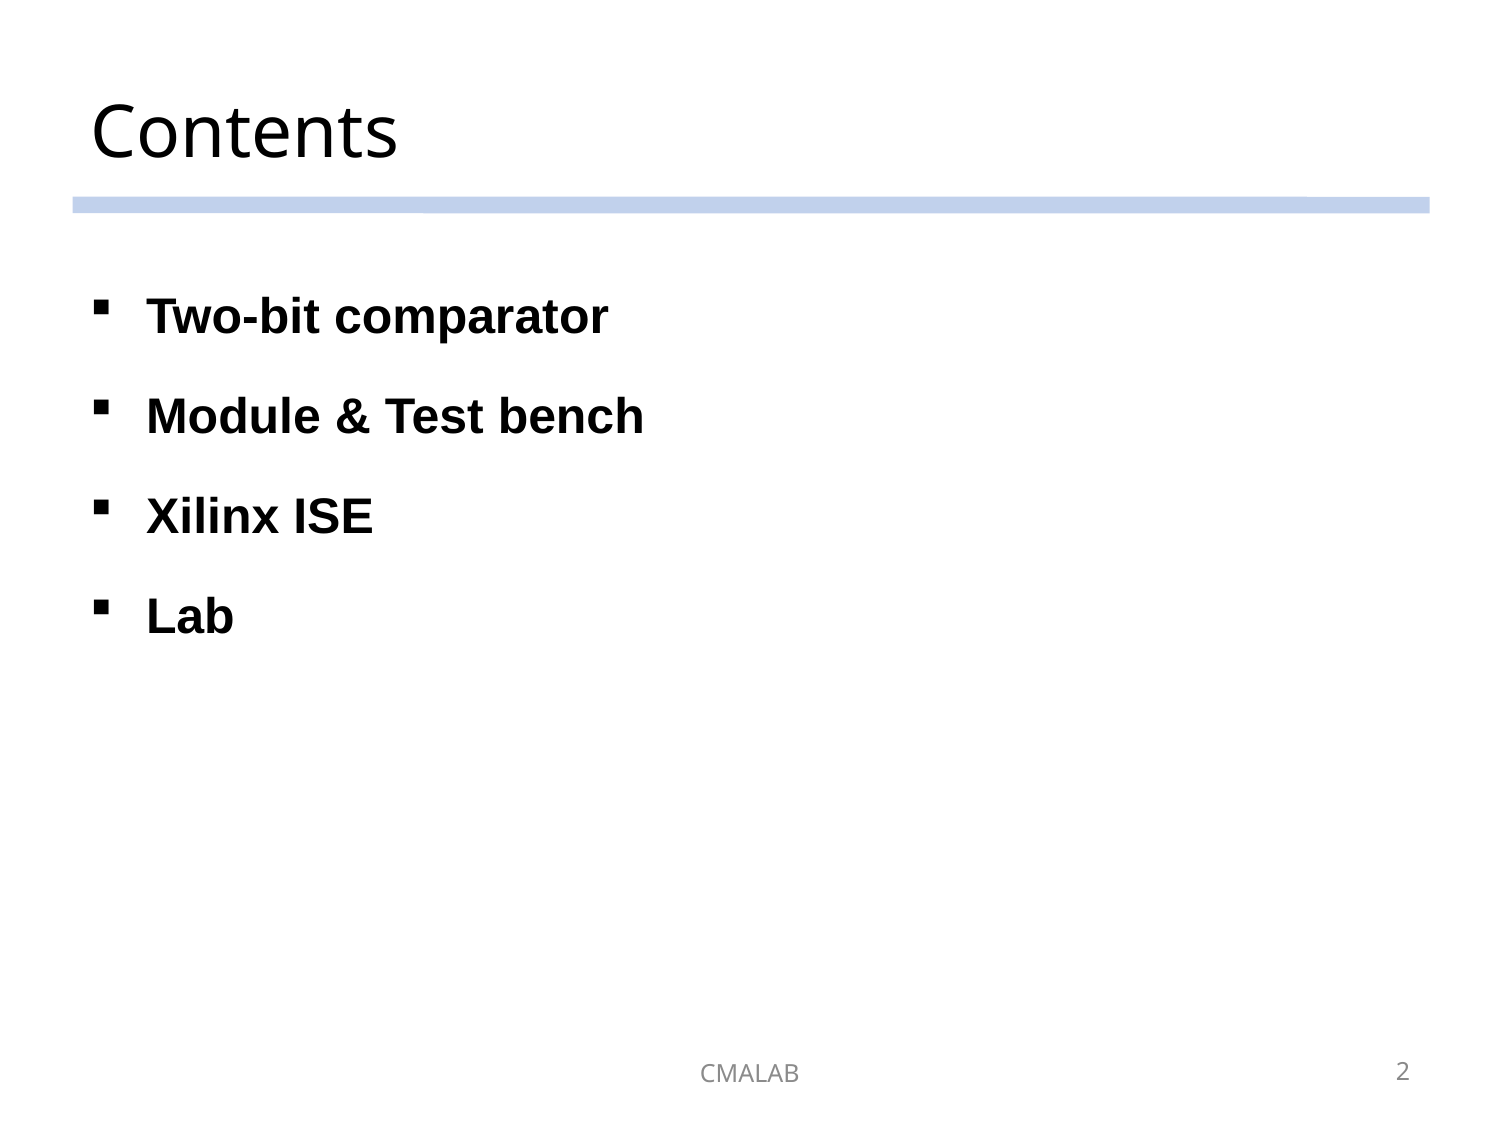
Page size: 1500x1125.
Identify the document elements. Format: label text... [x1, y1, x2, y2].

slide_number 2 [1074, 1042, 1425, 1103]
footer CMALAB [512, 1042, 988, 1103]
text_box Two-bit comparator Module & Test bench Xilinx ISE Lab [74, 246, 1425, 1000]
title Contents [75, 45, 1425, 211]
